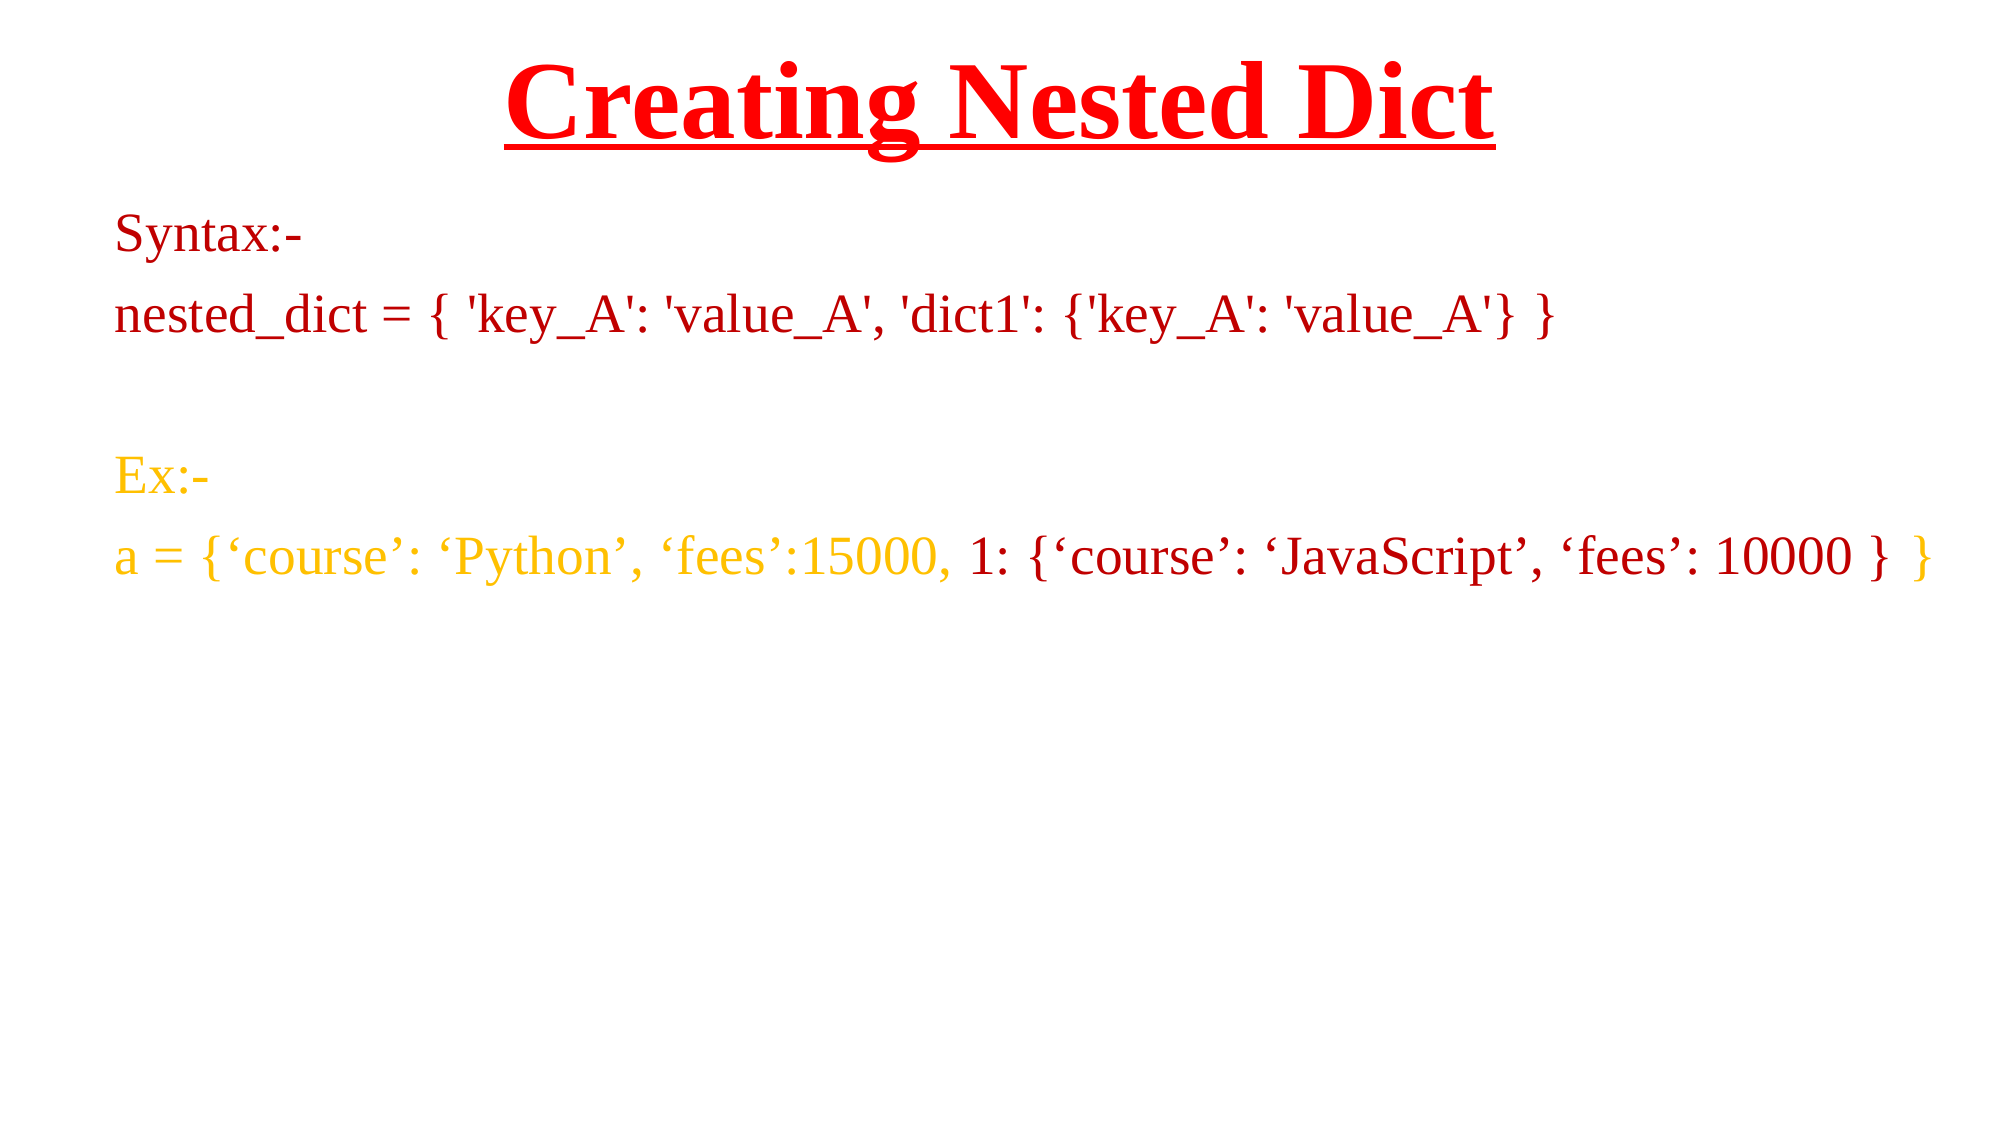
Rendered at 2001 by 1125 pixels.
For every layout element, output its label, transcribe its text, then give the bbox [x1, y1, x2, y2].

title Creating Nested Dict [99, 8, 1900, 195]
list Syntax:- nested_dict = { 'key_A': 'value_A', 'dict1': {'key_A': 'value_A'} } Ex:- a = {‘course’: ‘Python’, ‘fees’:15000, 1: {‘course’: ‘JavaScript’, ‘fees’: 10000 } } [99, 195, 1967, 939]
